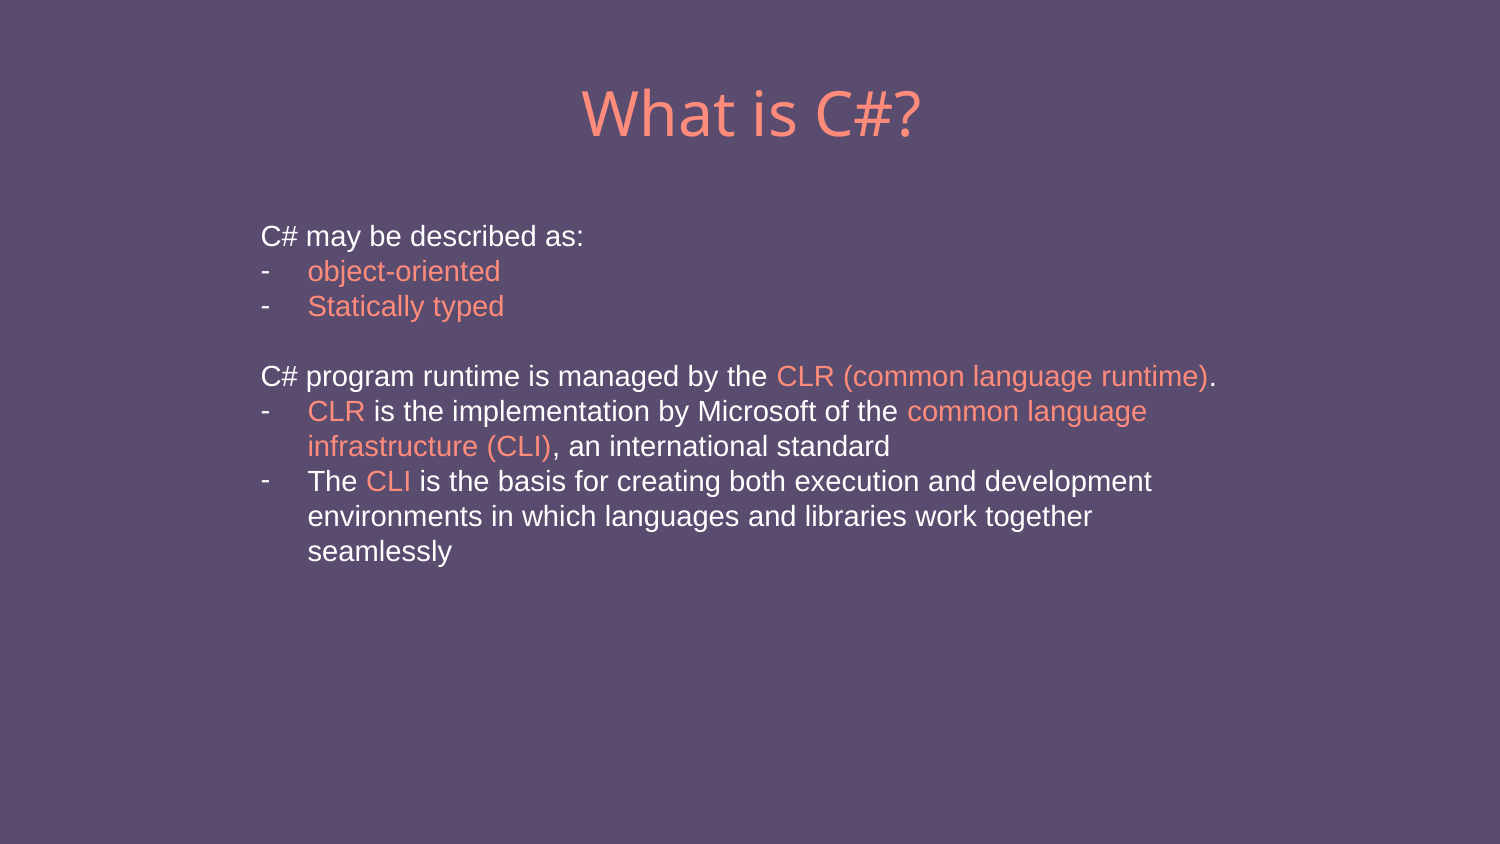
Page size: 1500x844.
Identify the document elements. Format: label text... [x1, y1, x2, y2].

title What is C#? [116, 58, 1387, 153]
text_box C# may be described as: object-oriented Statically typed C# program runtime is managed by the CLR (common language runtime). CLR is the implementation by Microsoft of the common language infrastructure (CLI), an international standard The CLI is the basis for creating both execution and development environments in which languages and libraries work together seamlessly [245, 210, 1254, 575]
